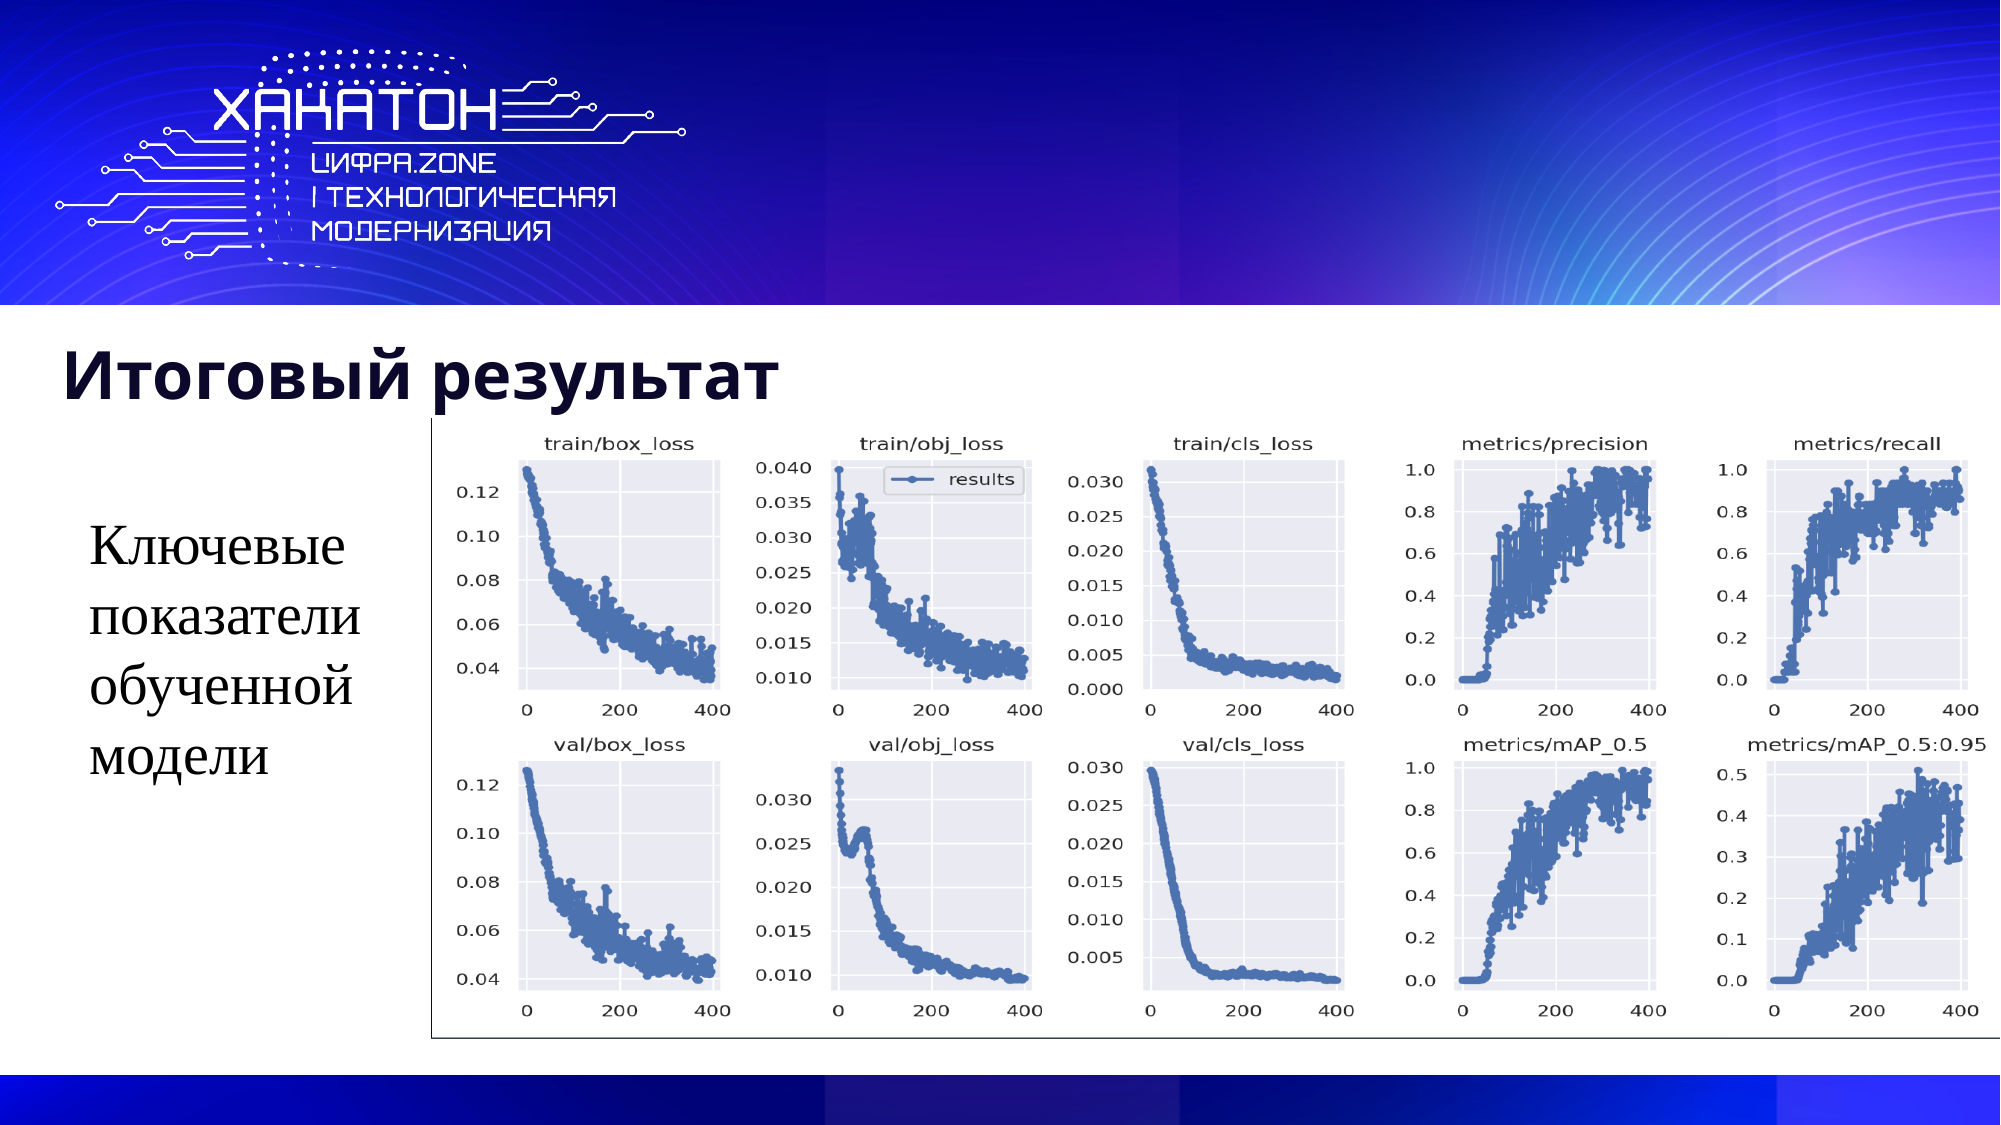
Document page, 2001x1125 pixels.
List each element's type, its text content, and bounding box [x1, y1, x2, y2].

text_box Итоговый результат [46, 325, 1899, 561]
picture [0, 1075, 2000, 1125]
picture [0, 0, 2000, 305]
text_box Ключевые показатели обученной модели [75, 498, 394, 794]
picture [431, 418, 2000, 1039]
